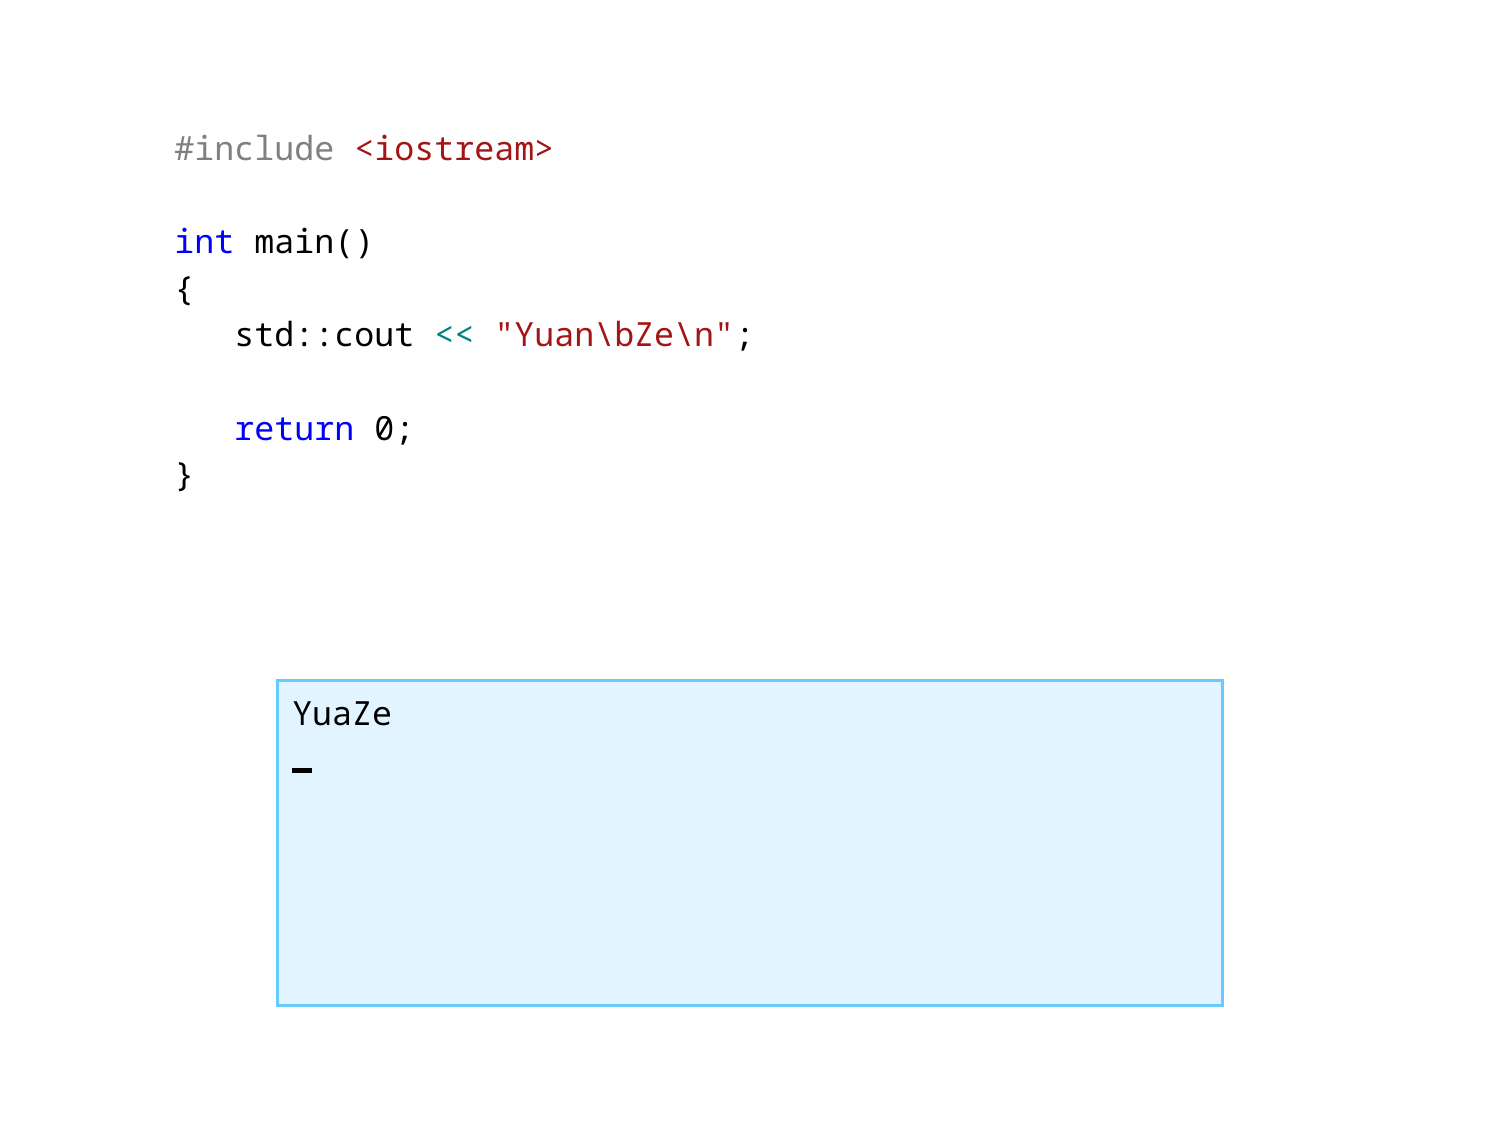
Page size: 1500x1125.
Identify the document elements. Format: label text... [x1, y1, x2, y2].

text_box YuaZe n_ [277, 680, 1223, 1006]
list #include <iostream> int main() { std::cout << "Yuan\bZe\n"; return 0; } [159, 119, 1341, 504]
